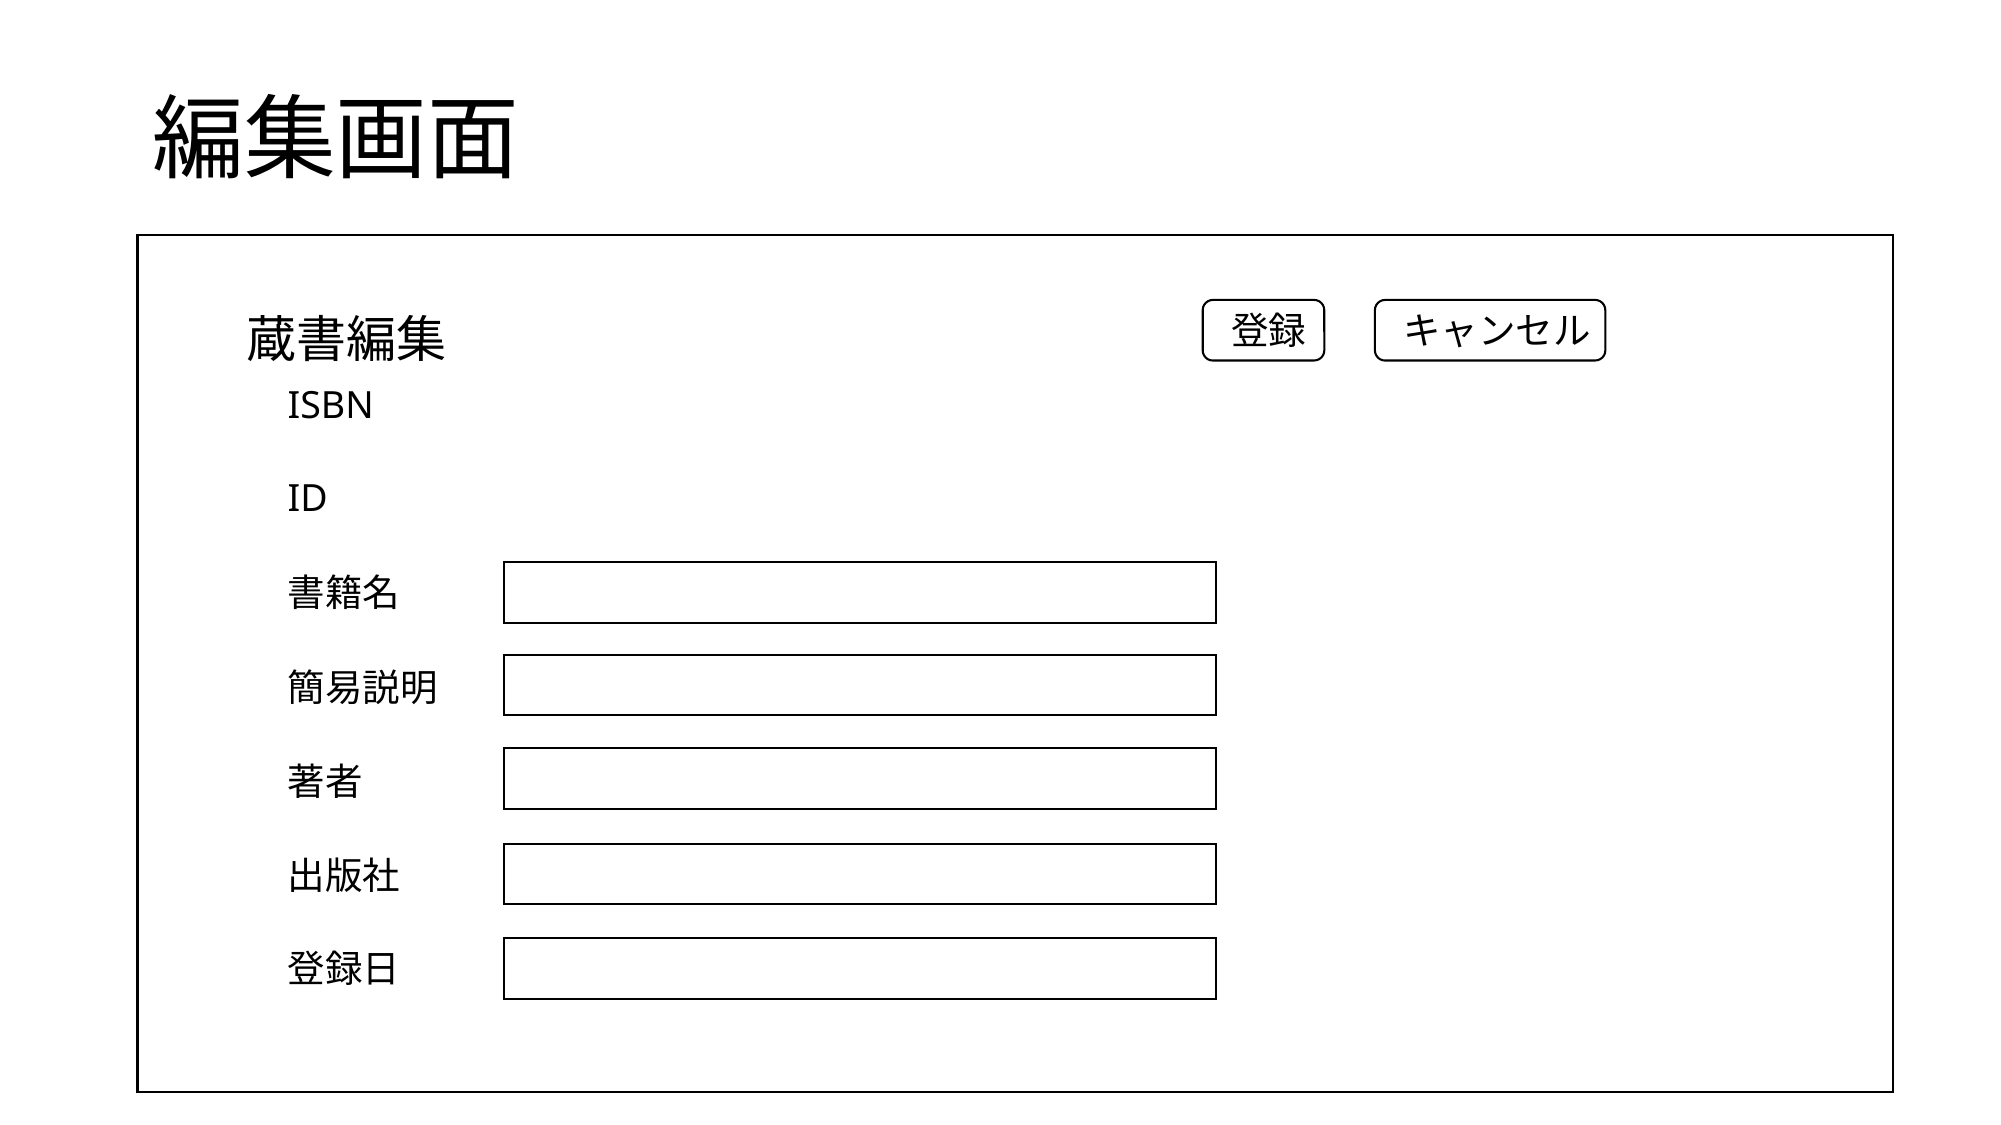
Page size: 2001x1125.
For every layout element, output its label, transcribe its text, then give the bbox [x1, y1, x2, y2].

text_box [503, 747, 1217, 810]
title 編集画面 [137, 32, 1863, 234]
text_box [503, 843, 1217, 905]
text_box 出版社 [272, 844, 503, 905]
text_box [503, 937, 1217, 1000]
text_box [1373, 298, 1601, 362]
text_box [503, 561, 1217, 624]
text_box ID [272, 466, 541, 527]
text_box キャンセル [1388, 299, 1619, 360]
text_box ISBN [272, 373, 541, 434]
text_box [136, 234, 1894, 1093]
text_box 簡易説明 [272, 656, 541, 717]
text_box 書籍名 [272, 562, 503, 622]
text_box [503, 654, 1217, 716]
text_box 登録日 [272, 938, 503, 998]
text_box 著者 [272, 751, 541, 811]
text_box 登録 [1216, 299, 1325, 360]
text_box [1201, 298, 1320, 362]
text_box 蔵書編集 [232, 299, 608, 375]
